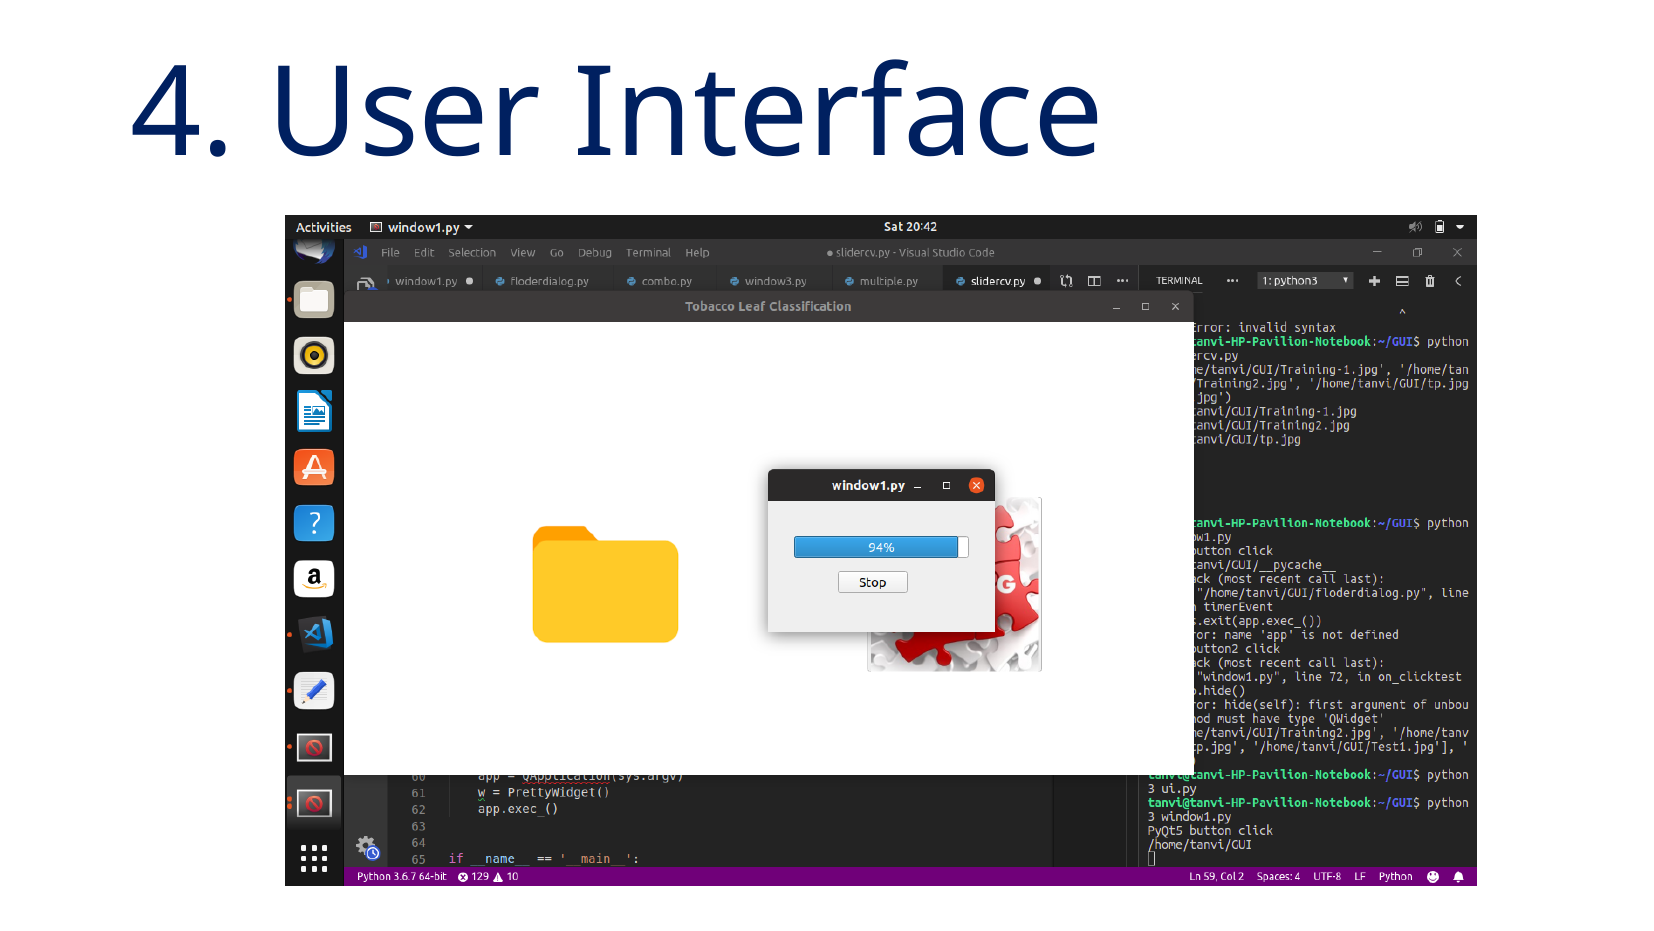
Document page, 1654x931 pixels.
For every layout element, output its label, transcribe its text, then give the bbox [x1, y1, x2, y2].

text_box 4. User Interface [115, 134, 1542, 245]
picture [285, 215, 1478, 886]
